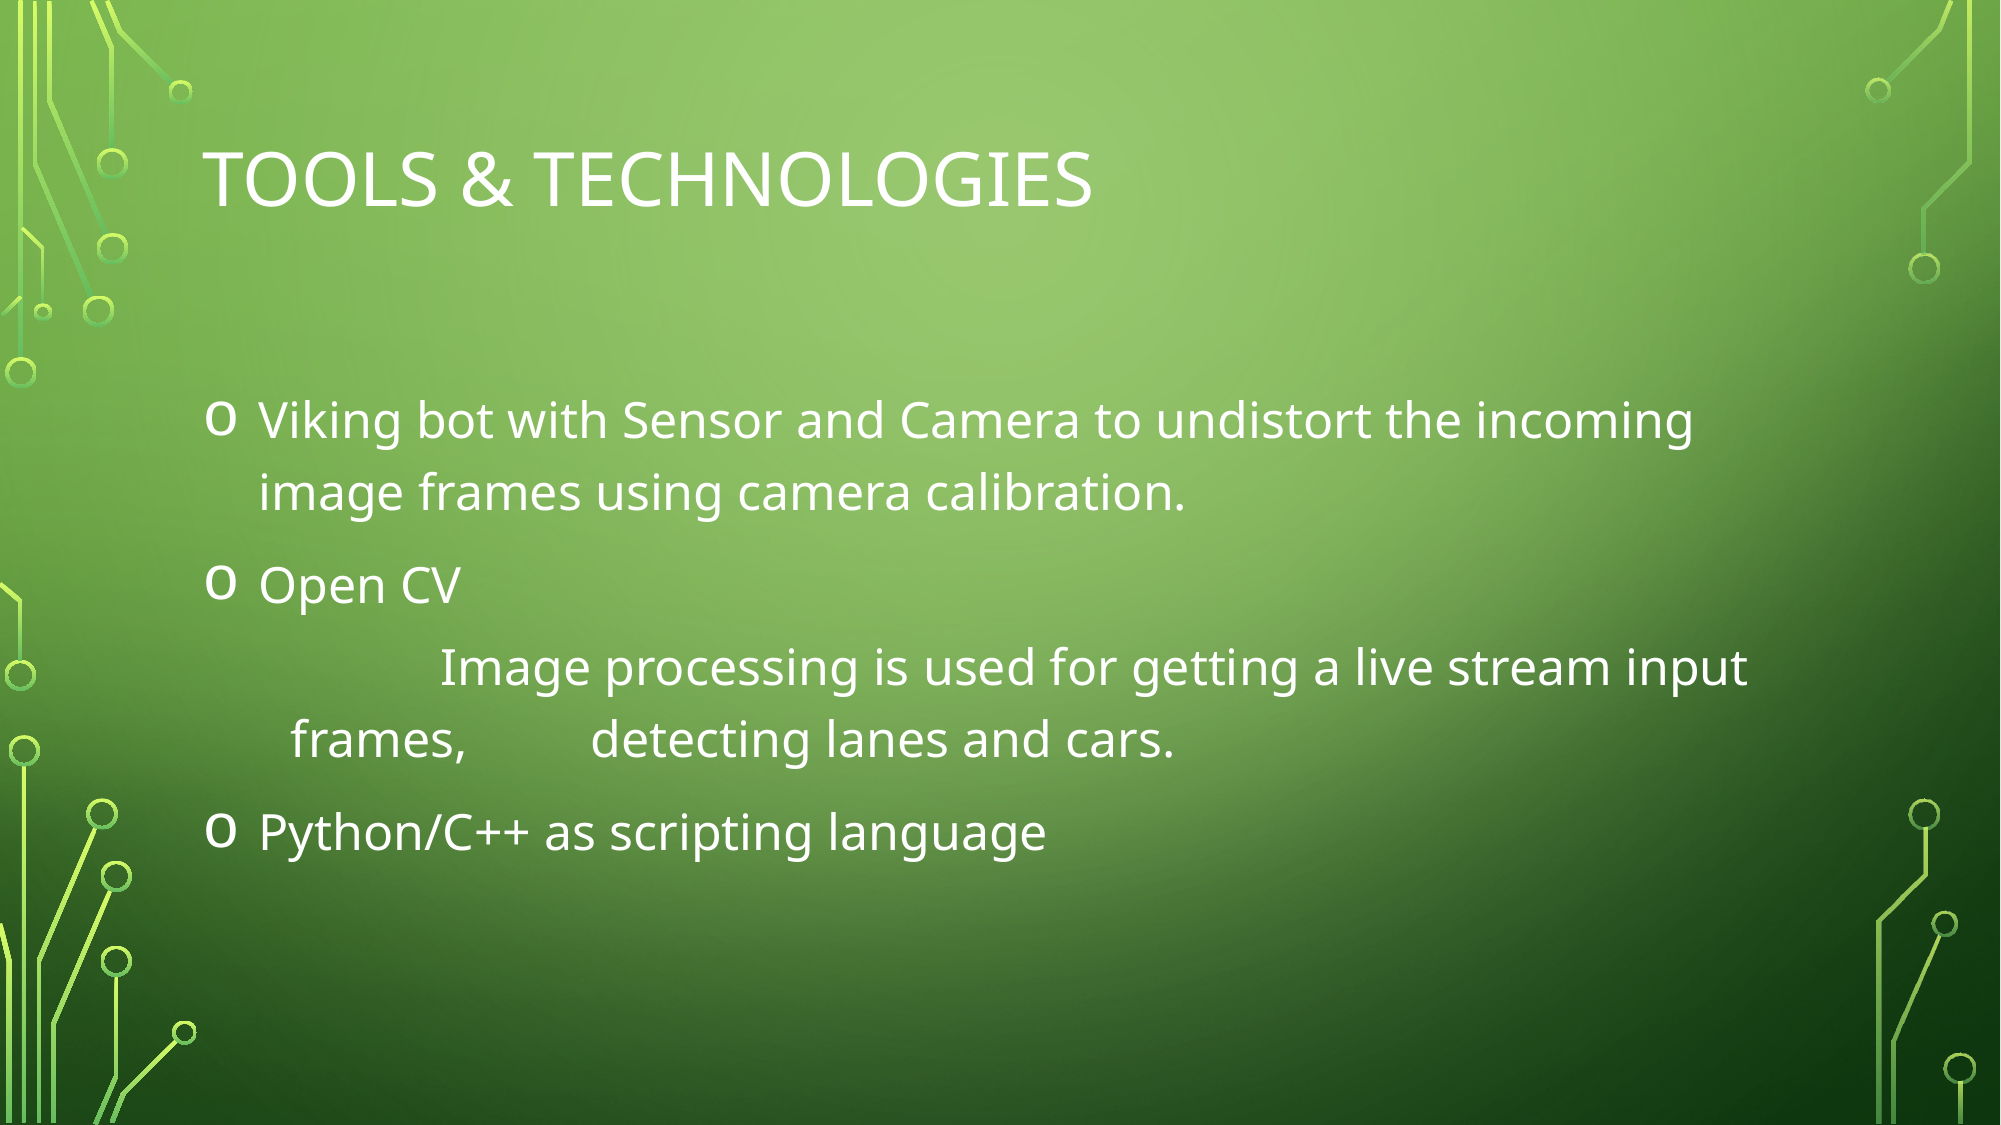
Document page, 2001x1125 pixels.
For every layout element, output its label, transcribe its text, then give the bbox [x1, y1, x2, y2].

list Viking bot with Sensor and Camera to undistort the incoming image frames using camera calibration. Open CV Image processing is used for getting a live stream input frames, detecting lanes and cars. Python/C++ as scripting language [187, 369, 1813, 950]
title Tools & Technologies [187, 101, 1813, 344]
